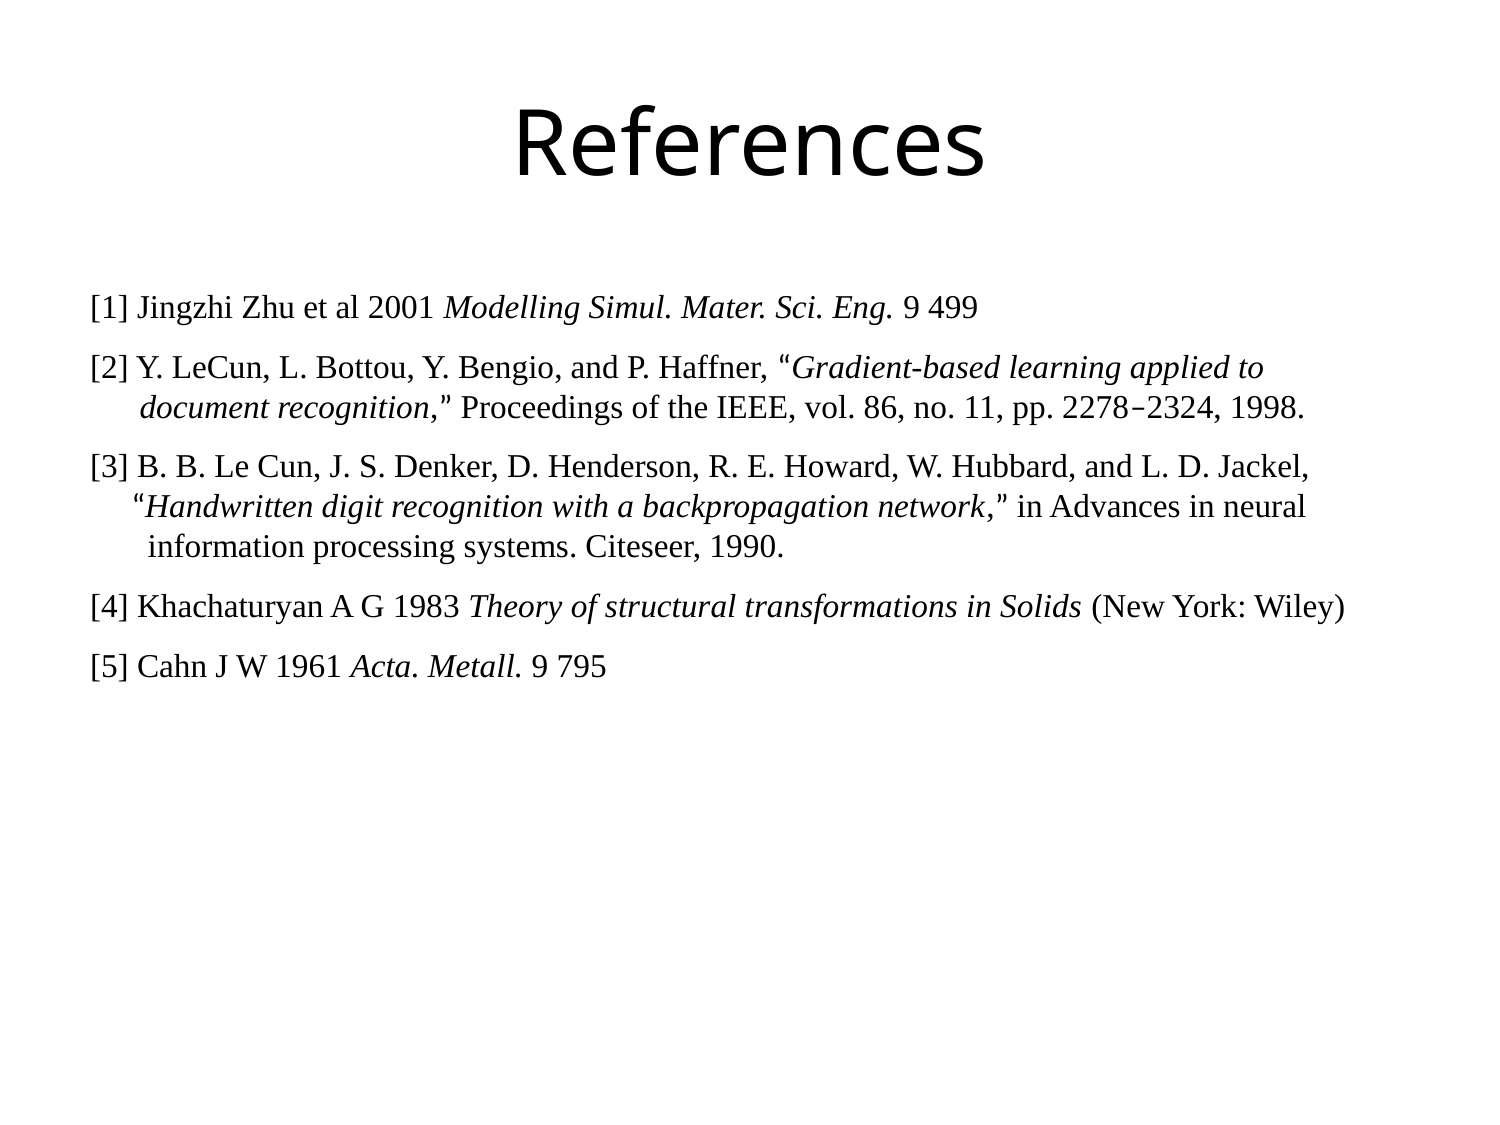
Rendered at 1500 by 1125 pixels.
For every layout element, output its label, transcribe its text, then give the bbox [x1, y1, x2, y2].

text_box [1] Jingzhi Zhu et al 2001 Modelling Simul. Mater. Sci. Eng. 9 499 [2] Y. LeCun, L. Bottou, Y. Bengio, and P. Haffner, “Gradient-based learning applied to document recognition,” Proceedings of the IEEE, vol. 86, no. 11, pp. 2278–2324, 1998. [3] B. B. Le Cun, J. S. Denker, D. Henderson, R. E. Howard, W. Hubbard, and L. D. Jackel, “Handwritten digit recognition with a backpropagation network,” in Advances in neural information processing systems. Citeseer, 1990. [4] Khachaturyan A G 1983 Theory of structural transformations in Solids (New York: Wiley) [5] Cahn J W 1961 Acta. Metall. 9 795 [74, 277, 1413, 692]
title References [75, 45, 1425, 233]
